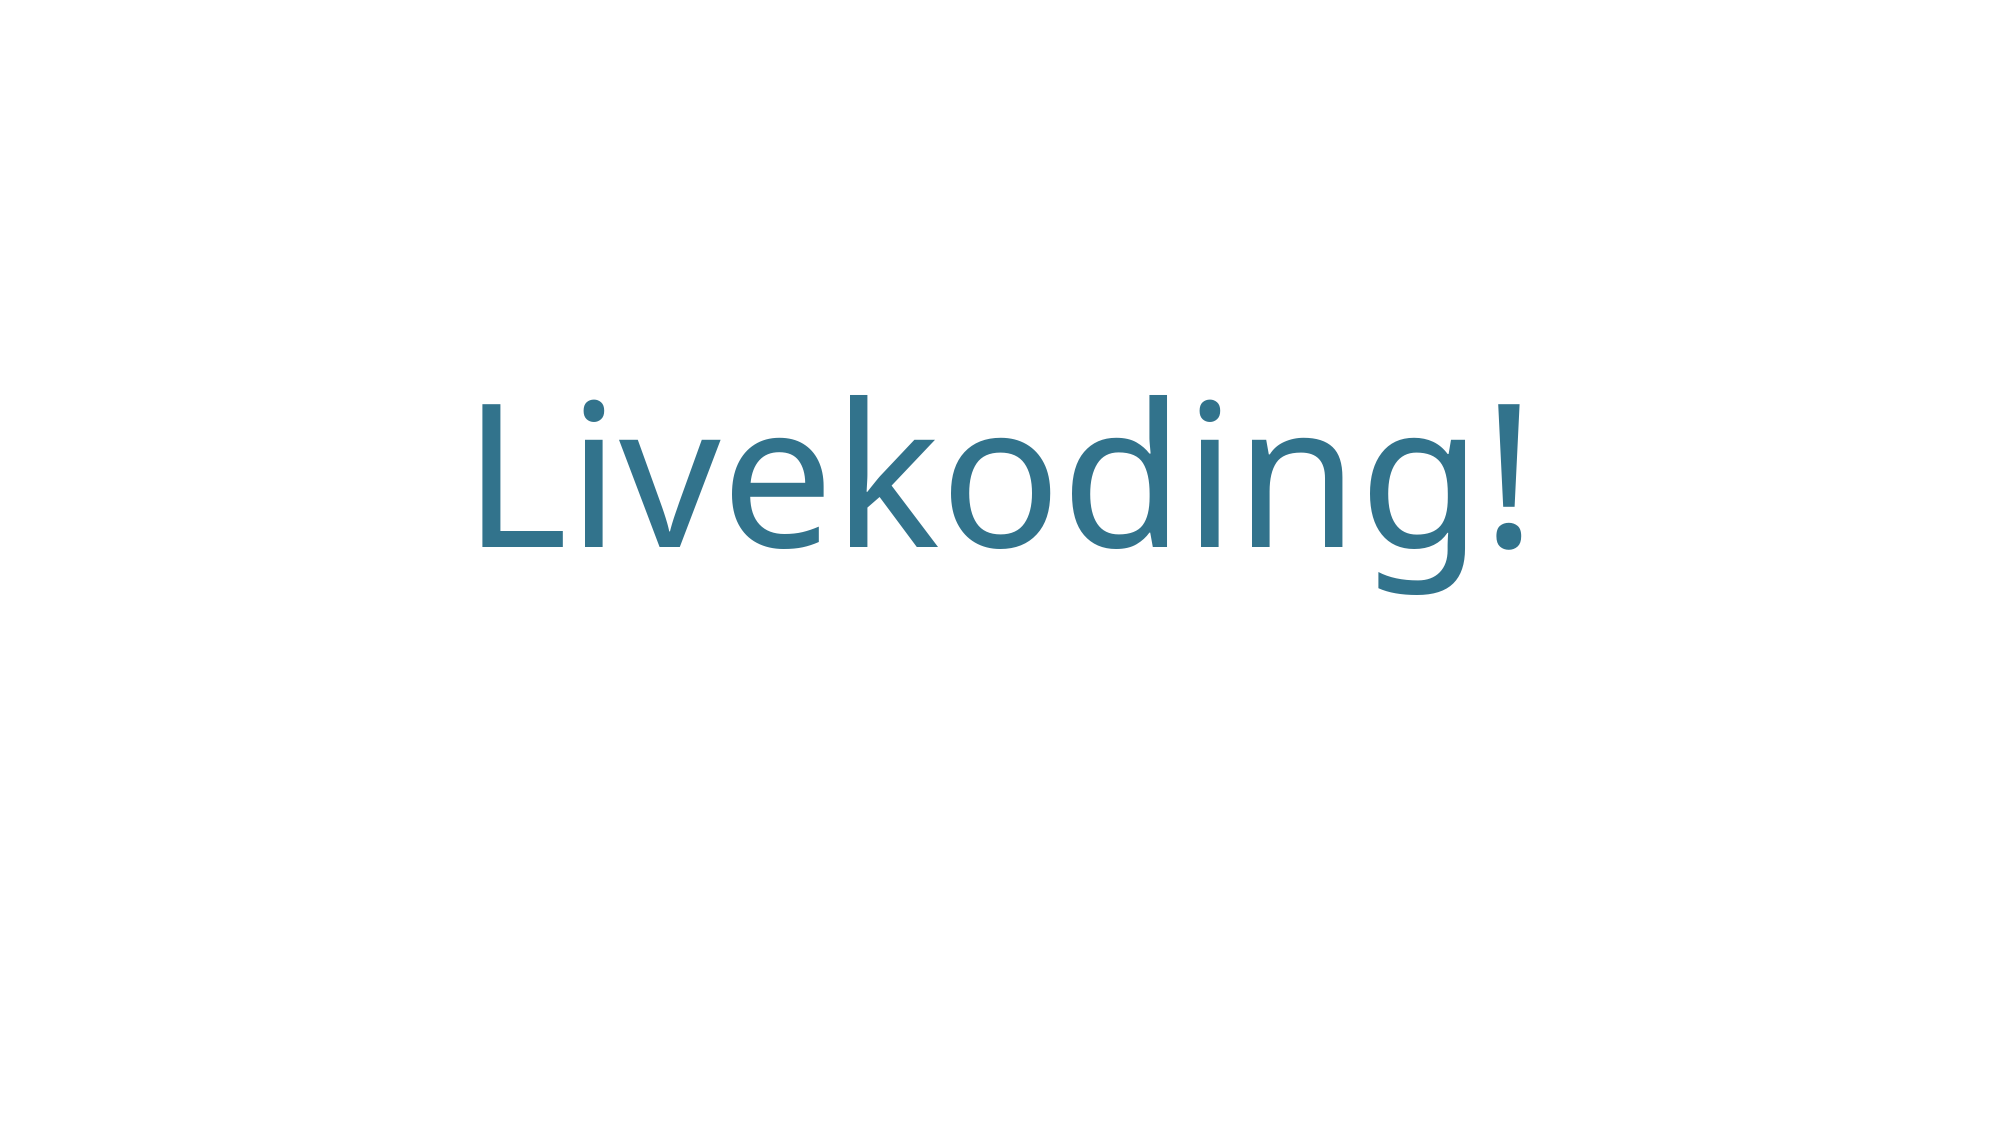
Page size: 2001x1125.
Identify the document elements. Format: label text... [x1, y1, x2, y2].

text_box Livekoding! [0, 340, 2000, 595]
